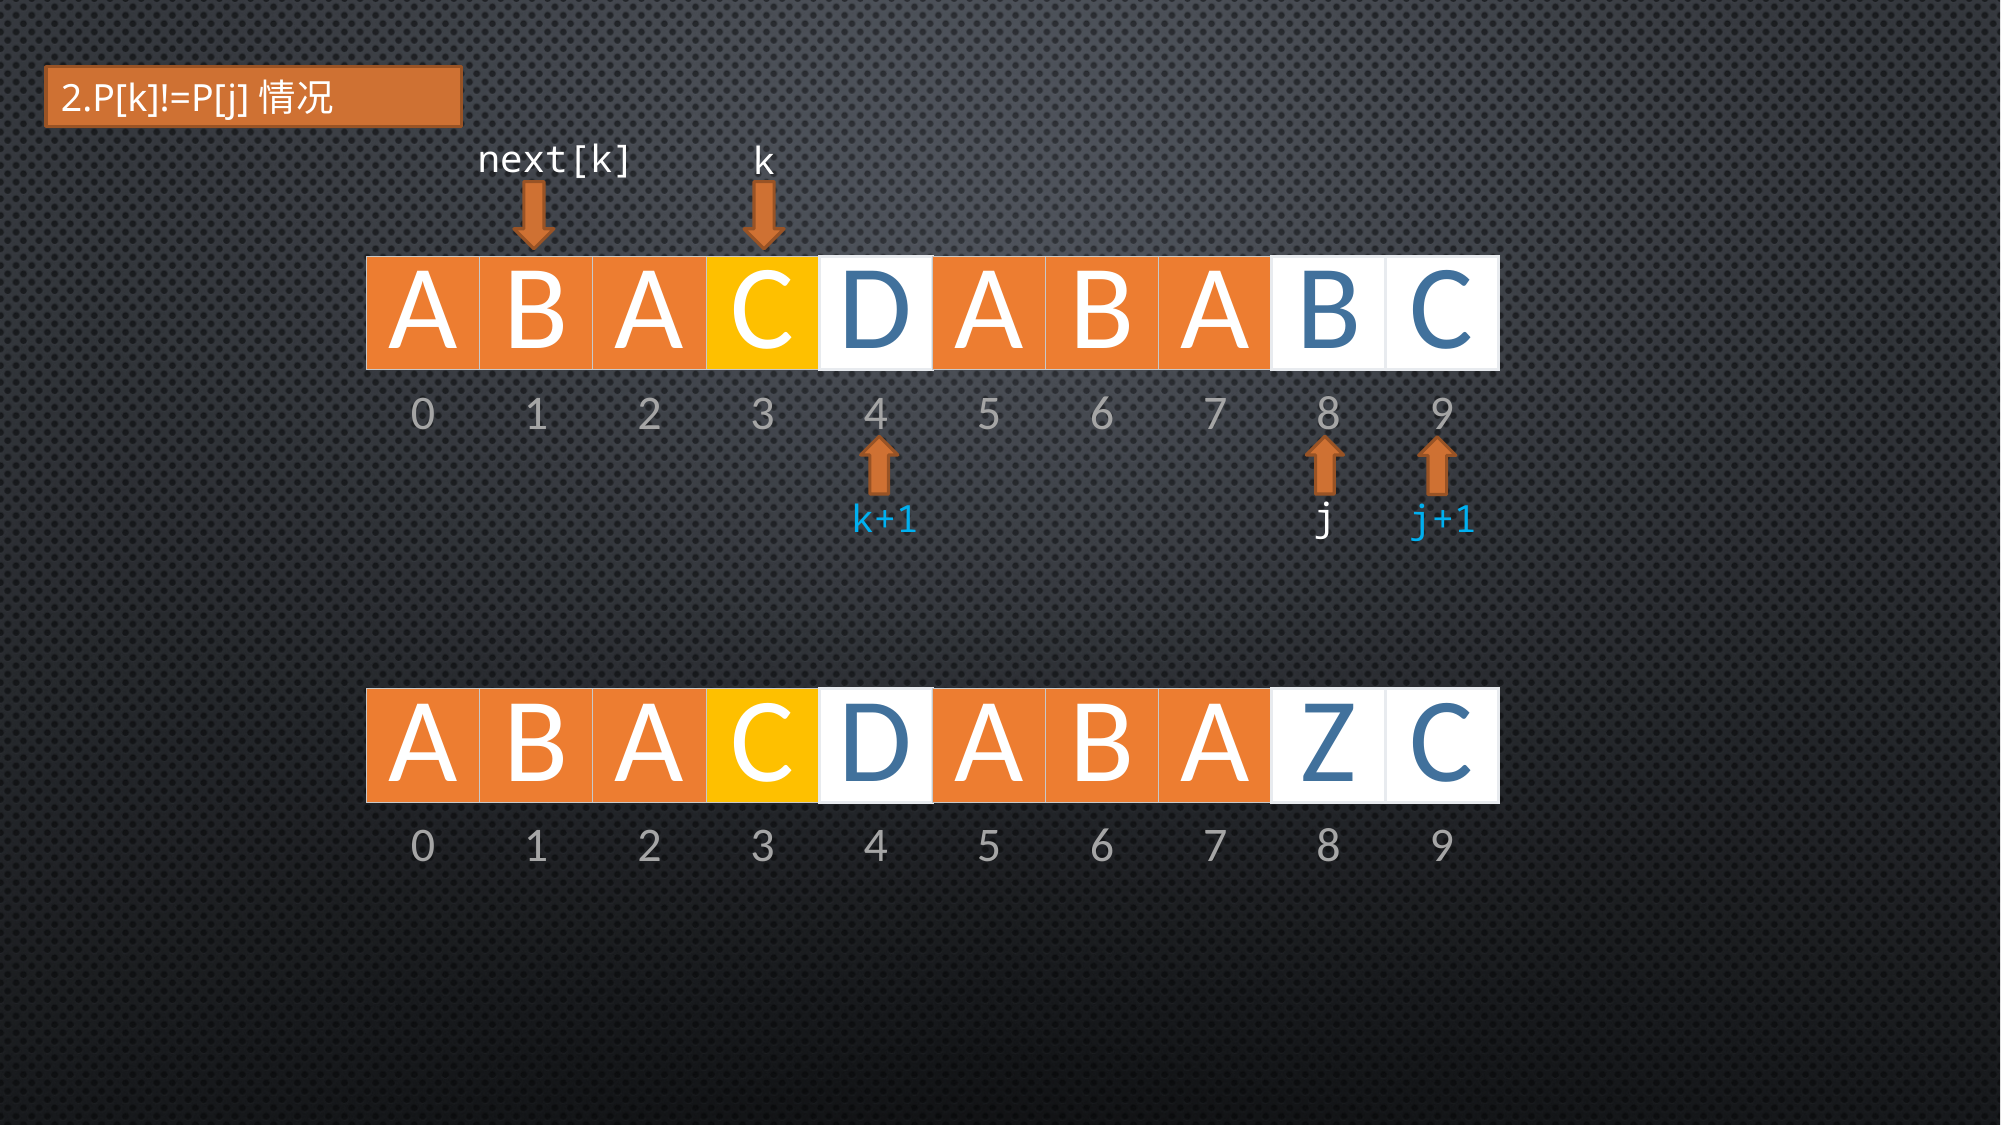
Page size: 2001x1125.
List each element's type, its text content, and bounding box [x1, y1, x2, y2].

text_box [461, 126, 651, 250]
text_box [737, 129, 791, 199]
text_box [835, 469, 935, 549]
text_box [1298, 469, 1352, 547]
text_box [1393, 469, 1493, 549]
text_box 2.P[k]!=P[j]情况 [44, 65, 463, 128]
picture [323, 631, 1537, 902]
picture [323, 199, 1537, 469]
